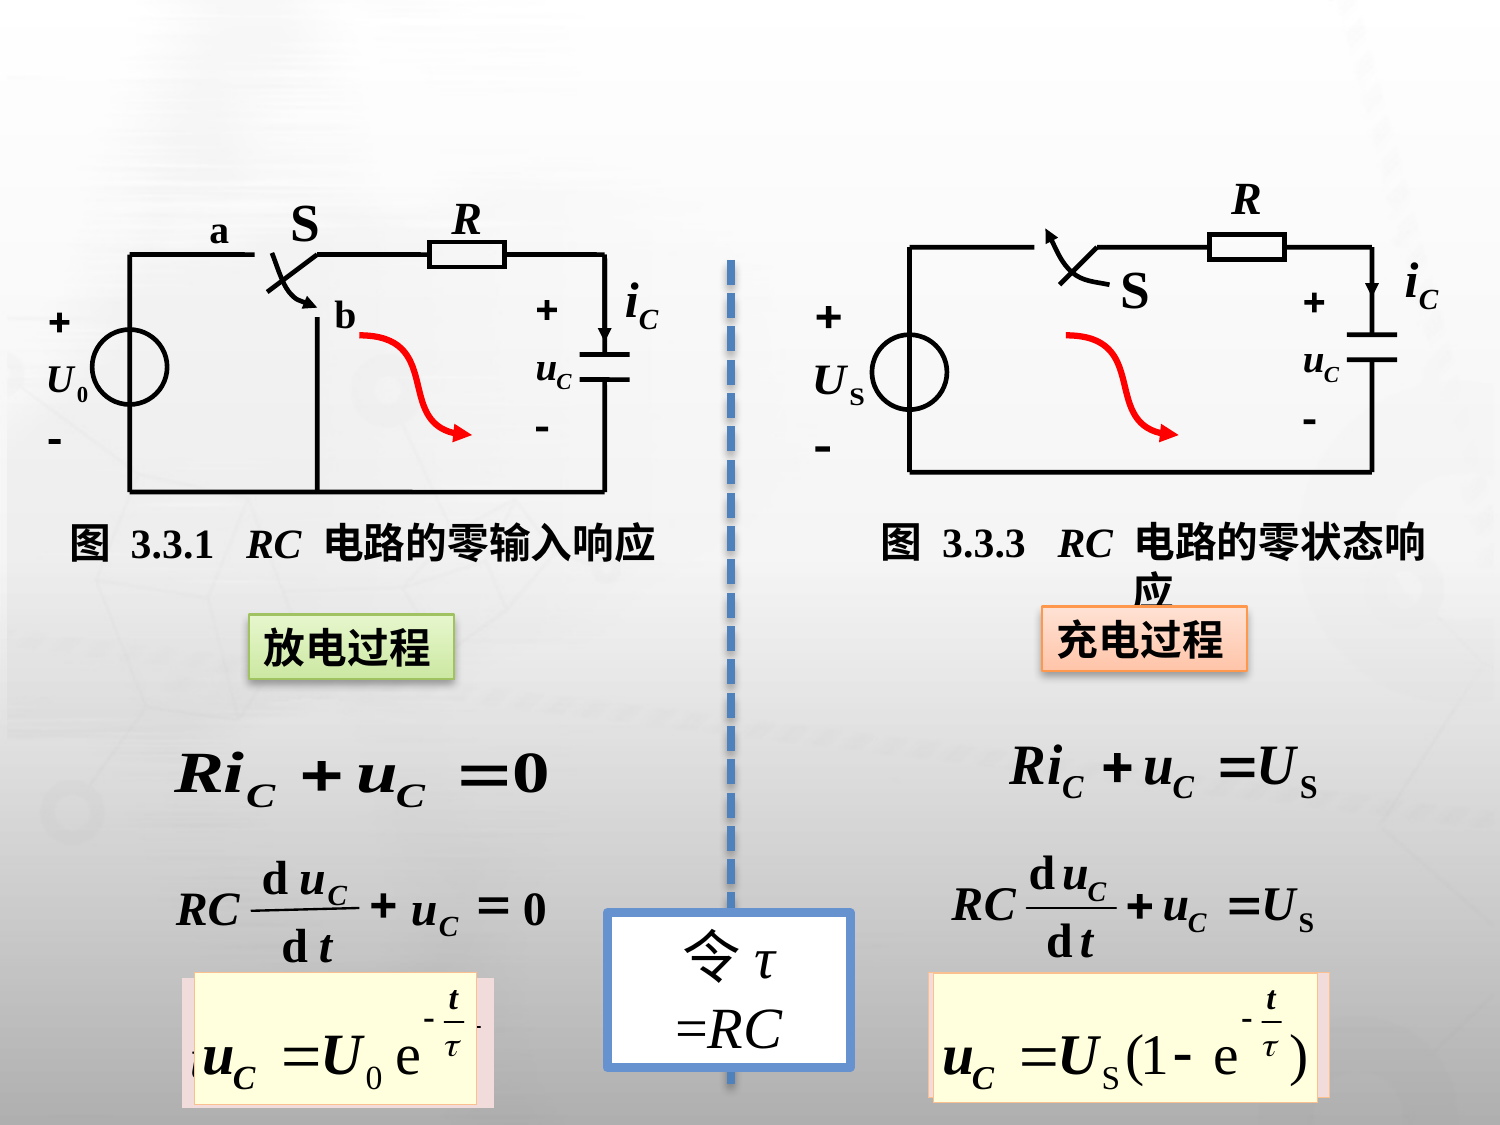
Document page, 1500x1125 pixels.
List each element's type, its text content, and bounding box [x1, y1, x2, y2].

text_box 放电过程 [248, 613, 455, 680]
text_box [737, 334, 1180, 436]
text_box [164, 839, 561, 974]
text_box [358, 334, 725, 436]
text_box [941, 839, 1326, 970]
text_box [193, 971, 1318, 1105]
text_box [158, 733, 560, 823]
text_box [41, 191, 672, 493]
text_box 令τ =RC [603, 908, 725, 971]
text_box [806, 171, 1452, 473]
text_box 图 3.3.3 RC 电路的零状态响应 [850, 508, 1457, 624]
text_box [998, 726, 1329, 814]
text_box 充电过程 [1041, 605, 1248, 672]
text_box 图 3.3.1 RC 电路的零输入响应 [32, 509, 693, 575]
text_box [181, 977, 189, 1109]
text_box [1318, 972, 1330, 1098]
text_box 令τ =RC [737, 908, 855, 971]
picture [0, 0, 1500, 1125]
